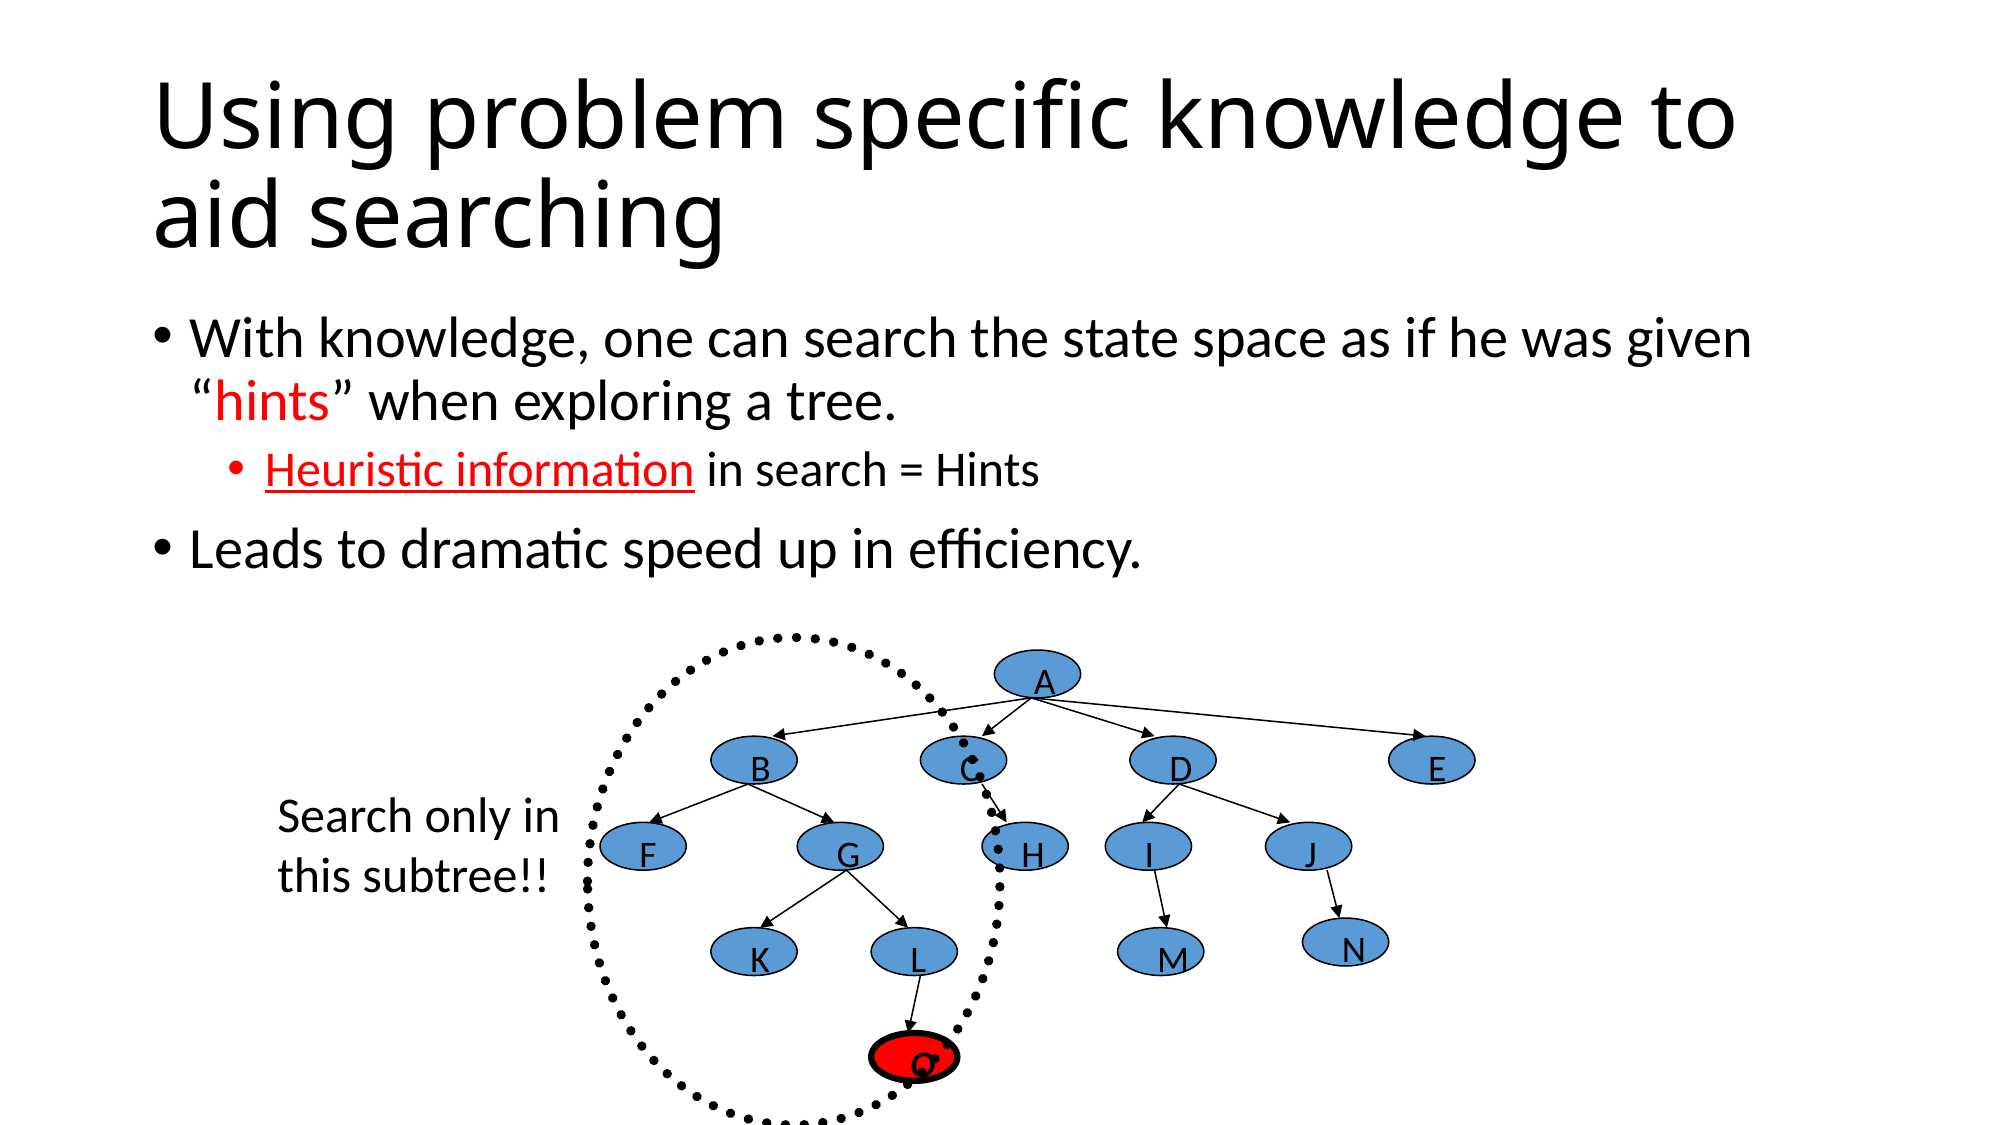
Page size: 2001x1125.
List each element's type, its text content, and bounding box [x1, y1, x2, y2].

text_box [599, 649, 1475, 1094]
list With knowledge, one can search the state space as if he was given “hints” when exploring a tree. Heuristic information in search = Hints Leads to dramatic speed up in efficiency. [137, 299, 1863, 1014]
text_box [588, 910, 599, 962]
title Using problem specific knowledge to aid searching [137, 59, 1863, 278]
text_box Search only in this subtree!! [262, 774, 599, 910]
text_box [693, 1094, 895, 1125]
text_box [731, 637, 857, 649]
